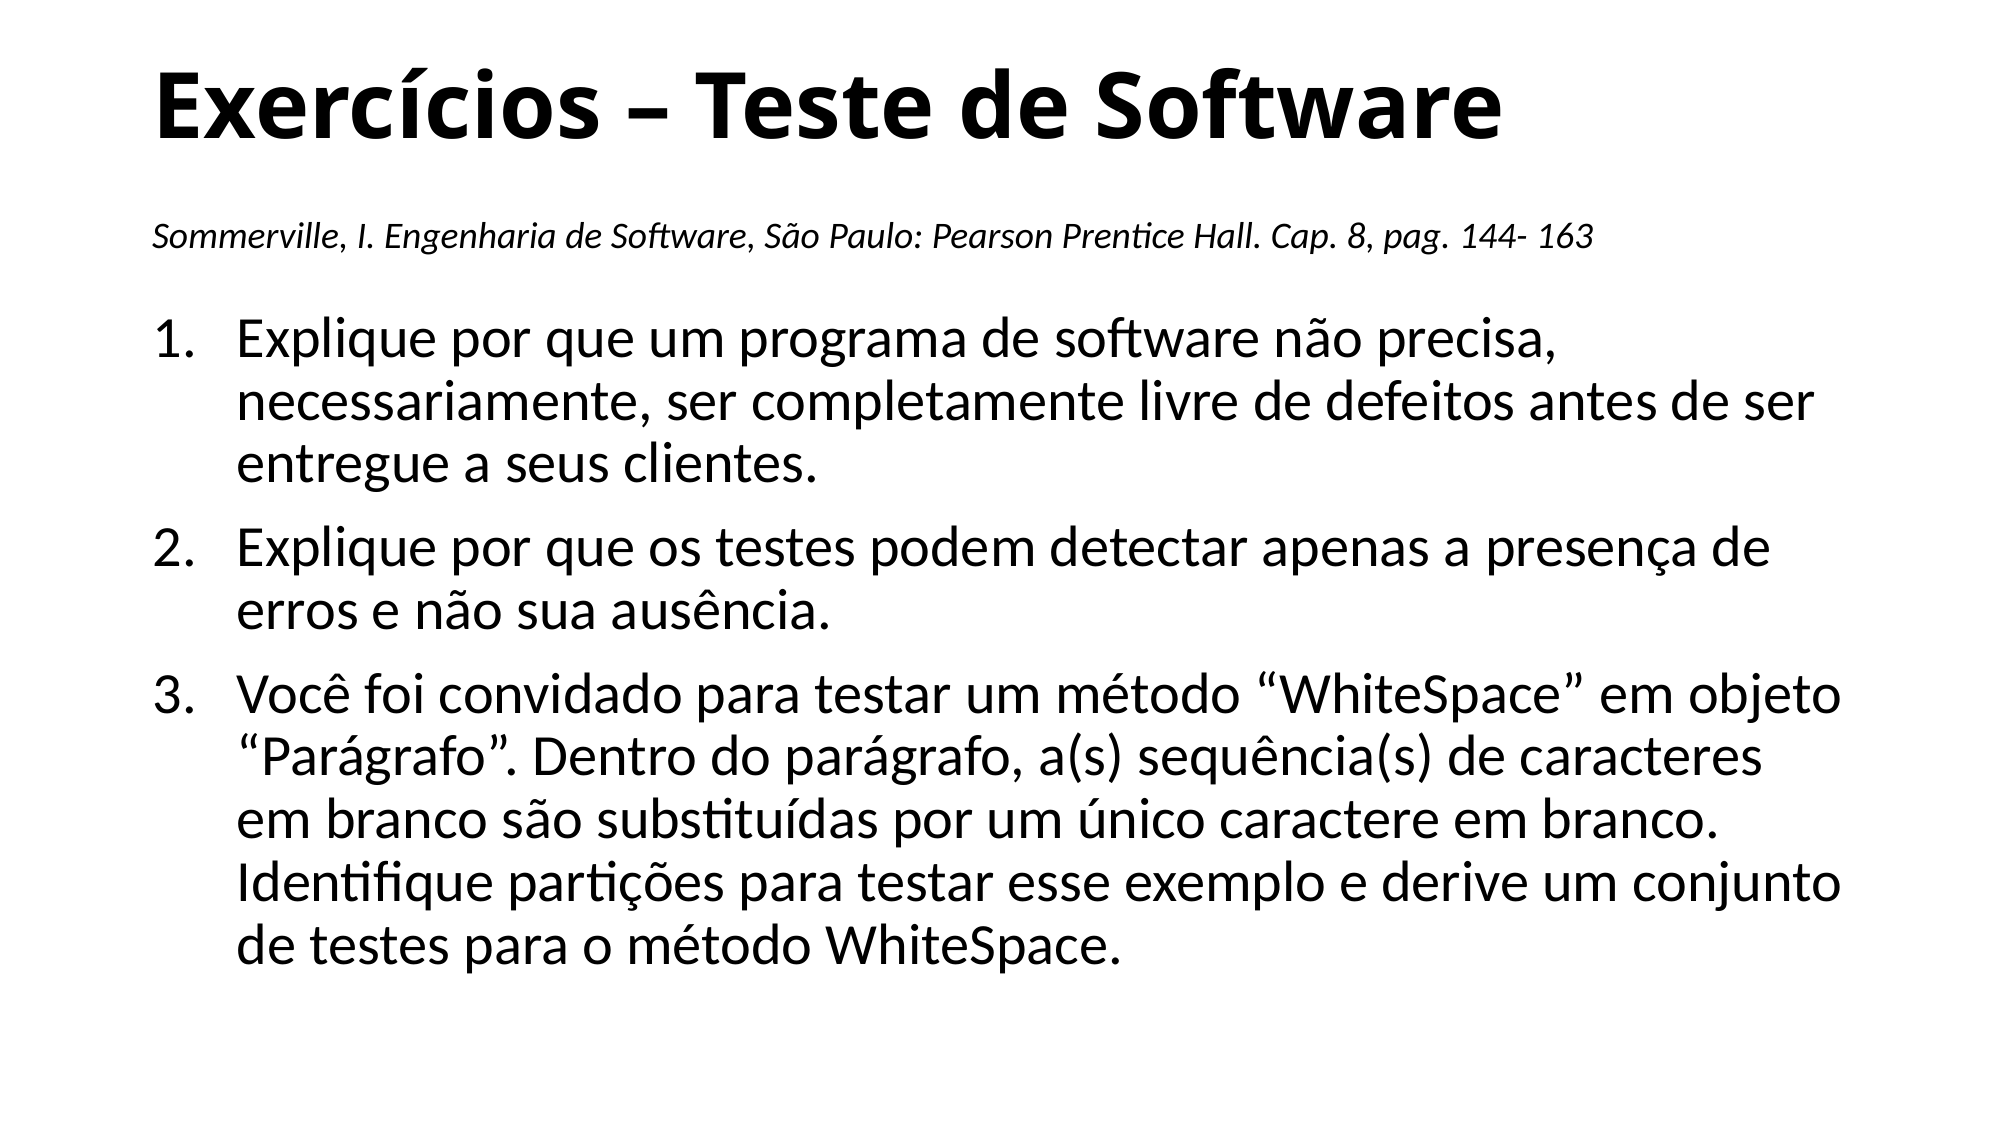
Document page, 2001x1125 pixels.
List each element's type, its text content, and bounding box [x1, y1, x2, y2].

text_box Sommerville, I. Engenharia de Software, São Paulo: Pearson Prentice Hall. Cap. 8, pag. 144- 163 [137, 203, 1661, 264]
list Explique por que um programa de software não precisa, necessariamente, ser completamente livre de defeitos antes de ser entregue a seus clientes. Explique por que os testes podem detectar apenas a presença de erros e não sua ausência. Você foi convidado para testar um método “WhiteSpace” em objeto “Parágrafo”. Dentro do parágrafo, a(s) sequência(s) de caracteres em branco são substituídas por um único caractere em branco. Identifique partições para testar esse exemplo e derive um conjunto de testes para o método WhiteSpace. [137, 299, 1863, 1014]
title Exercícios – Teste de Software [137, 0, 1863, 218]
